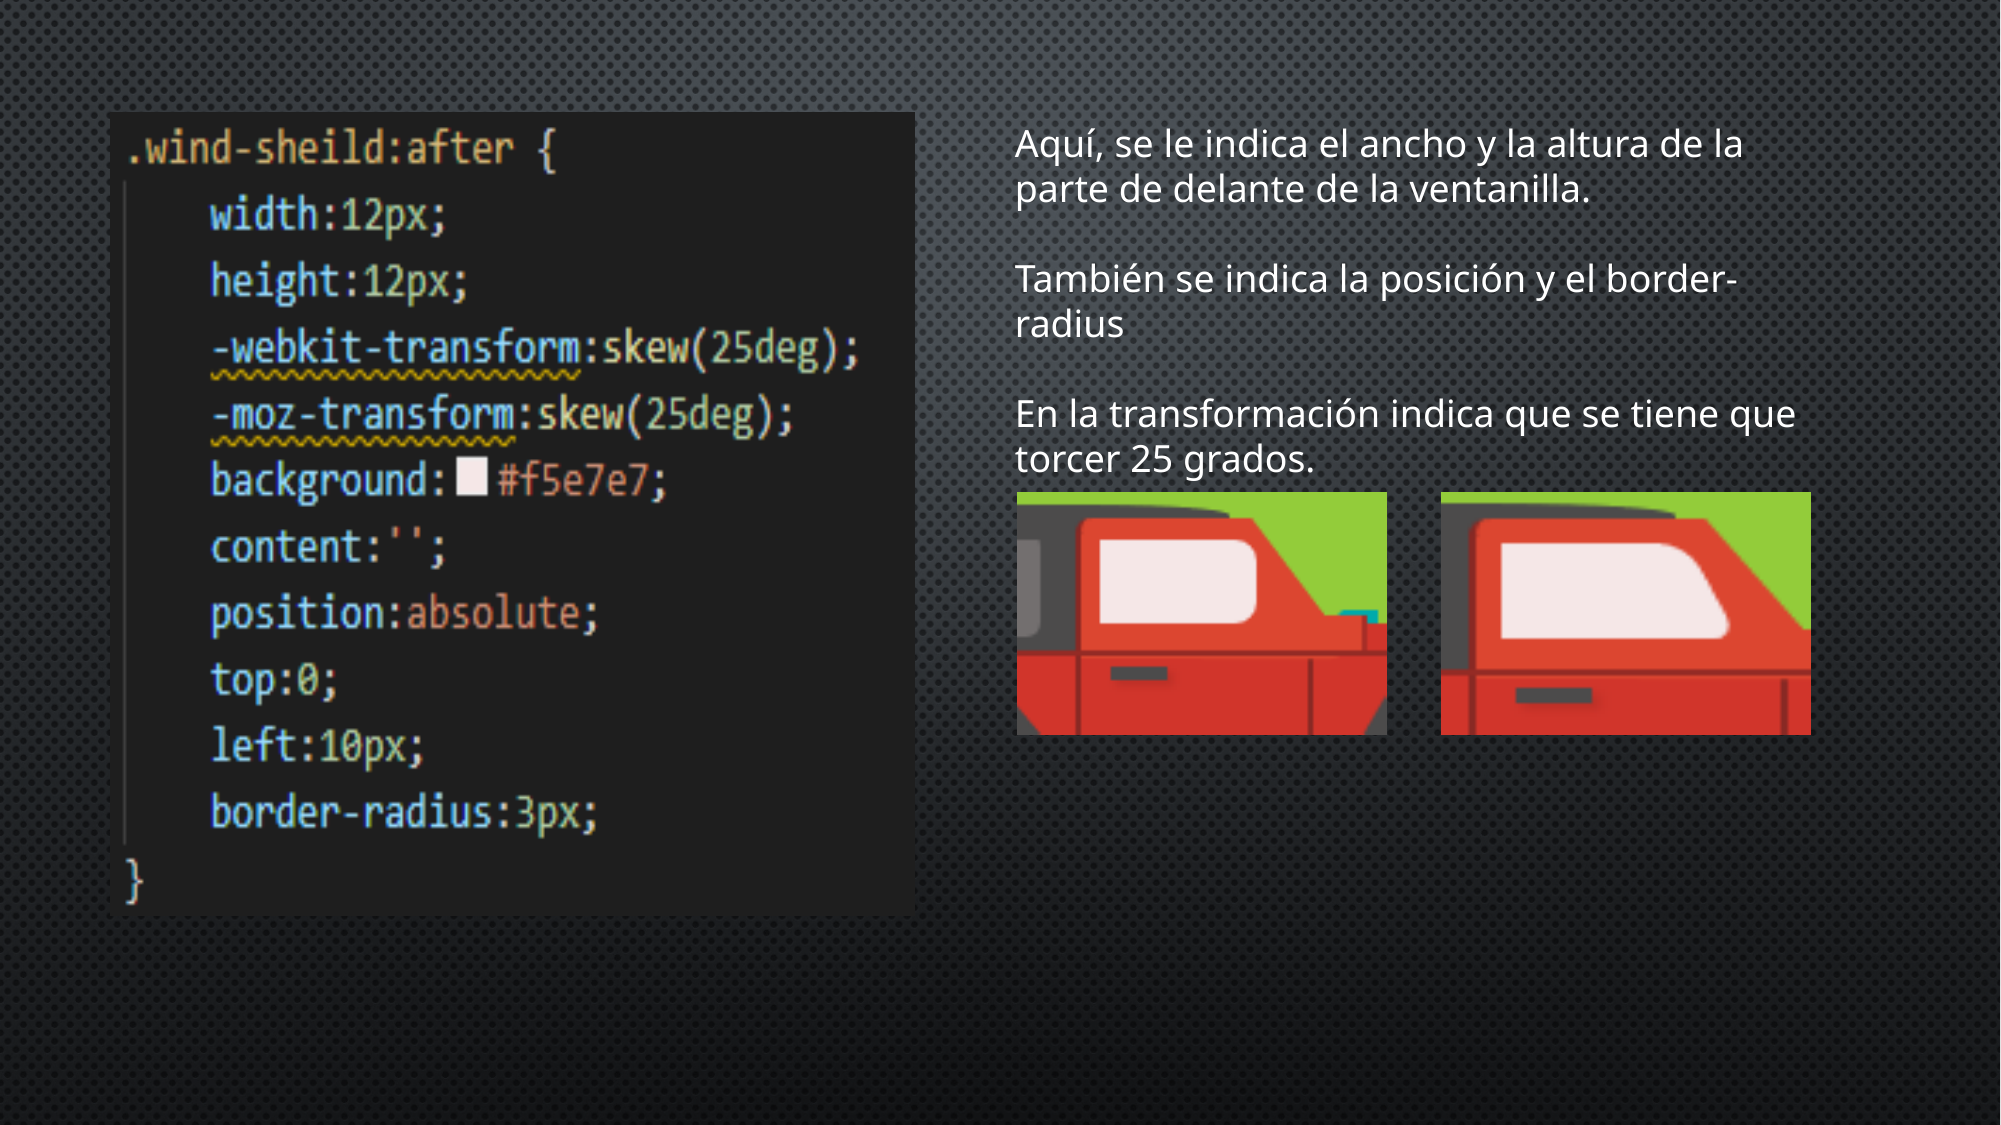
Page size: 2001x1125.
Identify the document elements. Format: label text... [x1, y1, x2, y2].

picture [0, 0, 2001, 1125]
text_box Aquí, se le indica el ancho y la altura de la parte de delante de la ventanilla. También se indica la posición y el border-radius En la transformación indica que se tiene que torcer 25 grados. [999, 112, 1833, 488]
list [109, 111, 915, 916]
